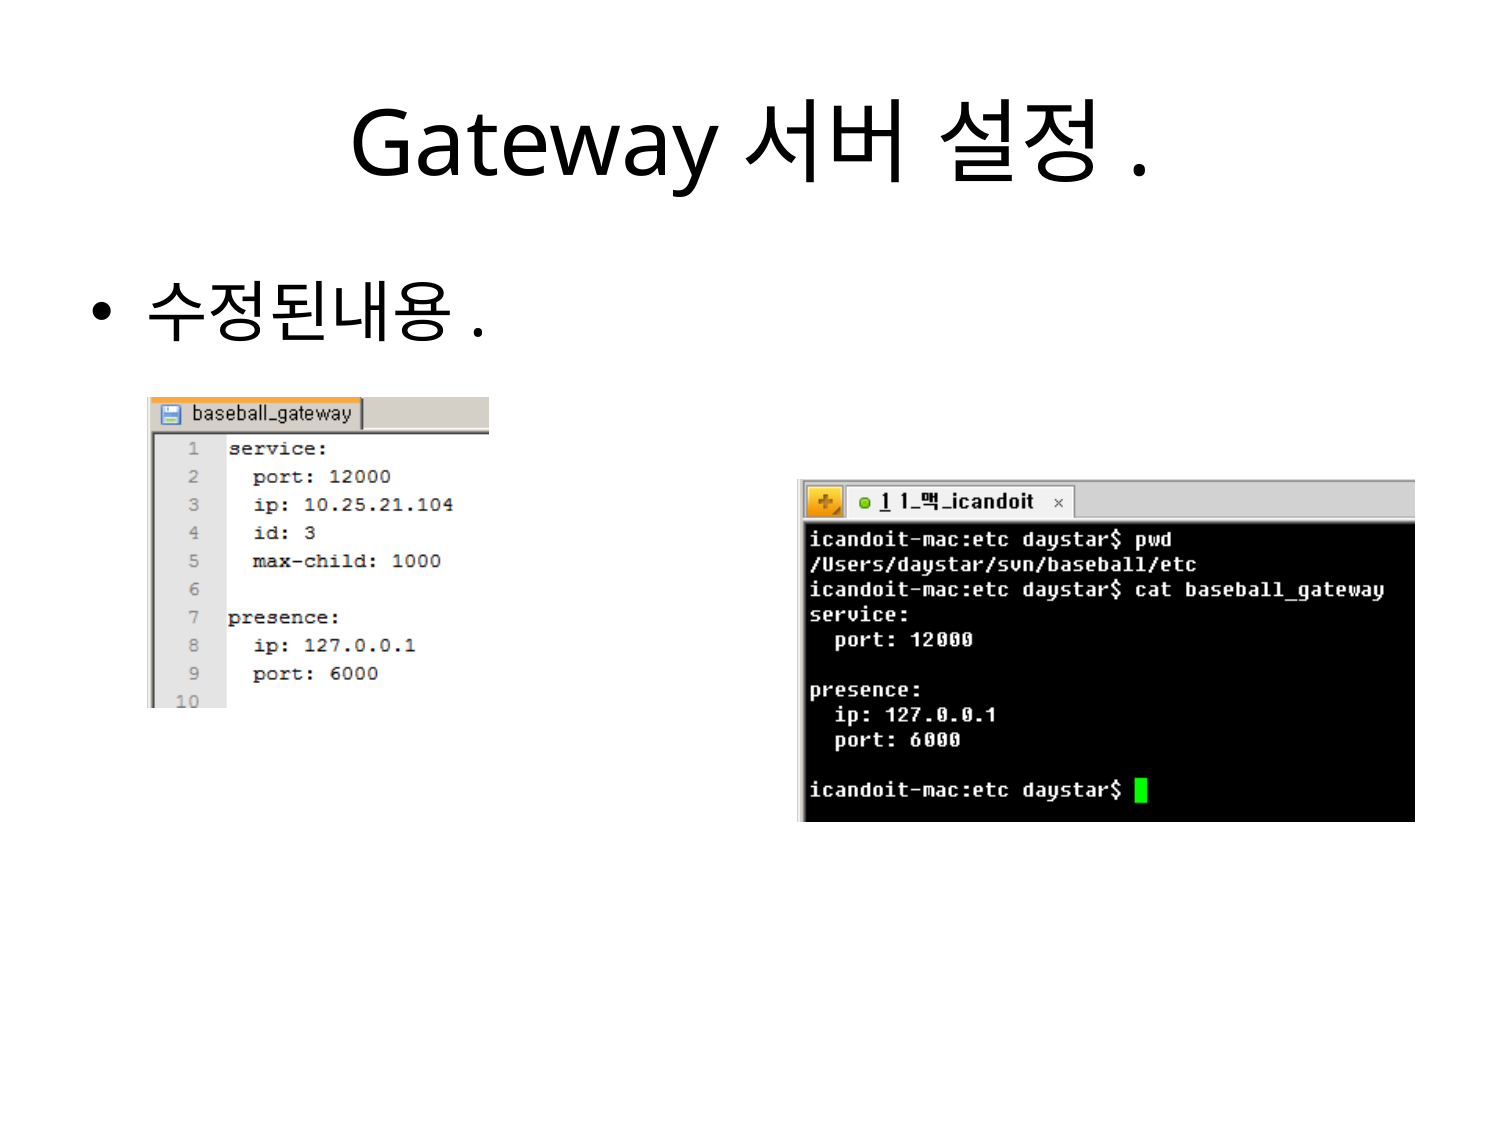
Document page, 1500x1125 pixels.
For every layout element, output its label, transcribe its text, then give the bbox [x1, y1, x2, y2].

picture [147, 396, 489, 709]
list 수정된내용. [75, 262, 1425, 1005]
picture [796, 479, 1415, 823]
title Gateway서버 설정. [75, 45, 1425, 233]
